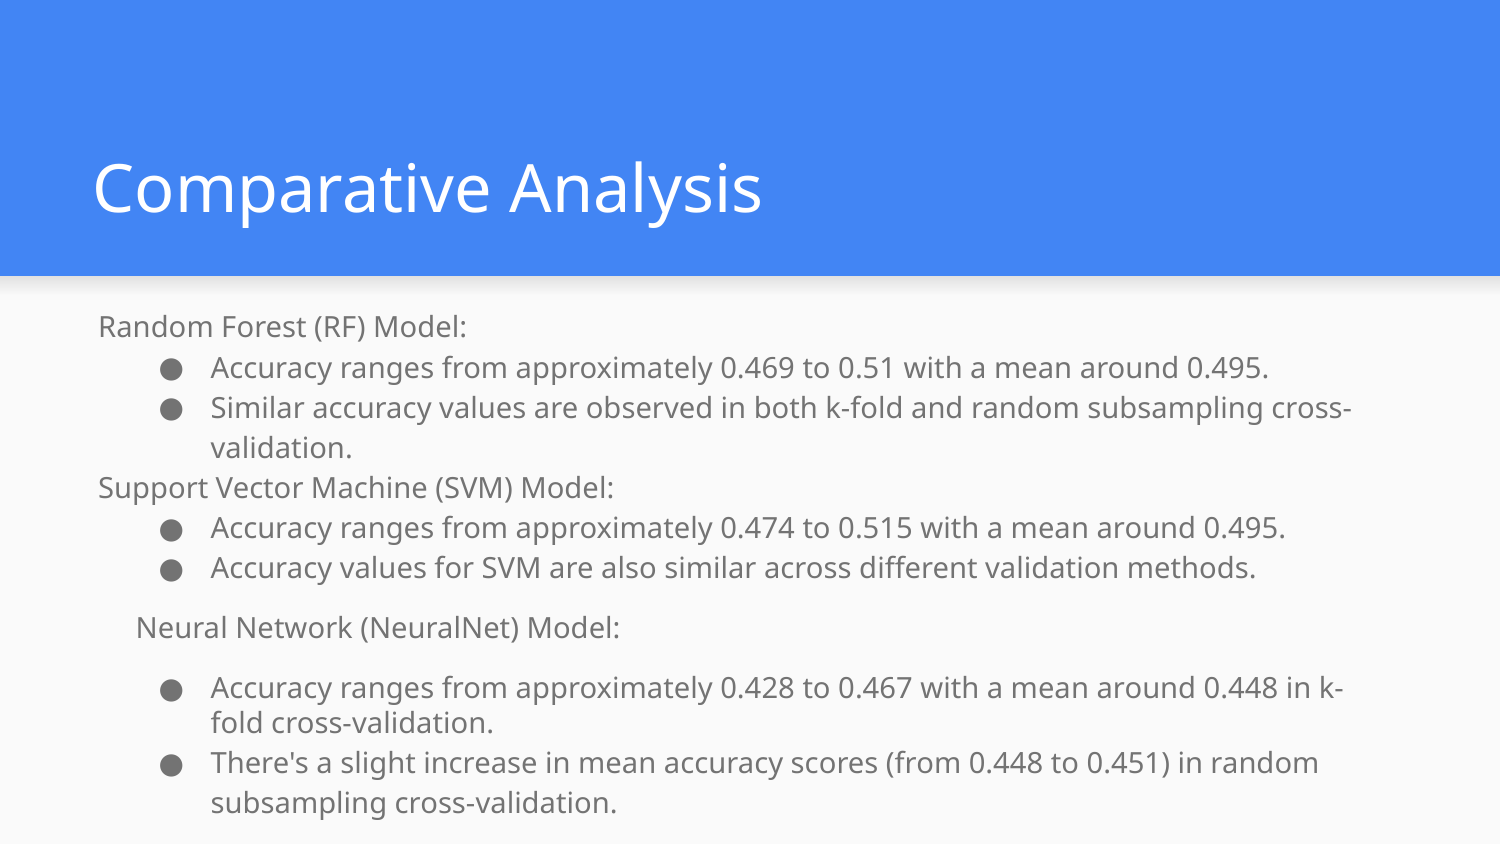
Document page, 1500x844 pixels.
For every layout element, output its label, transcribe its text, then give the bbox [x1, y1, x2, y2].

title Comparative Analysis [77, 121, 1427, 248]
list Random Forest (RF) Model: Accuracy ranges from approximately 0.469 to 0.51 with a mean around 0.495. Similar accuracy values are observed in both k-fold and random subsampling cross-validation. Support Vector Machine (SVM) Model: Accuracy ranges from approximately 0.474 to 0.515 with a mean around 0.495. Accuracy values for SVM are also similar across different validation methods. Neural Network (NeuralNet) Model: Accuracy ranges from approximately 0.428 to 0.467 with a mean around 0.448 in k-fold cross-validation. There's a slight increase in mean accuracy scores (from 0.448 to 0.451) in random subsampling cross-validation. [45, 288, 1395, 844]
